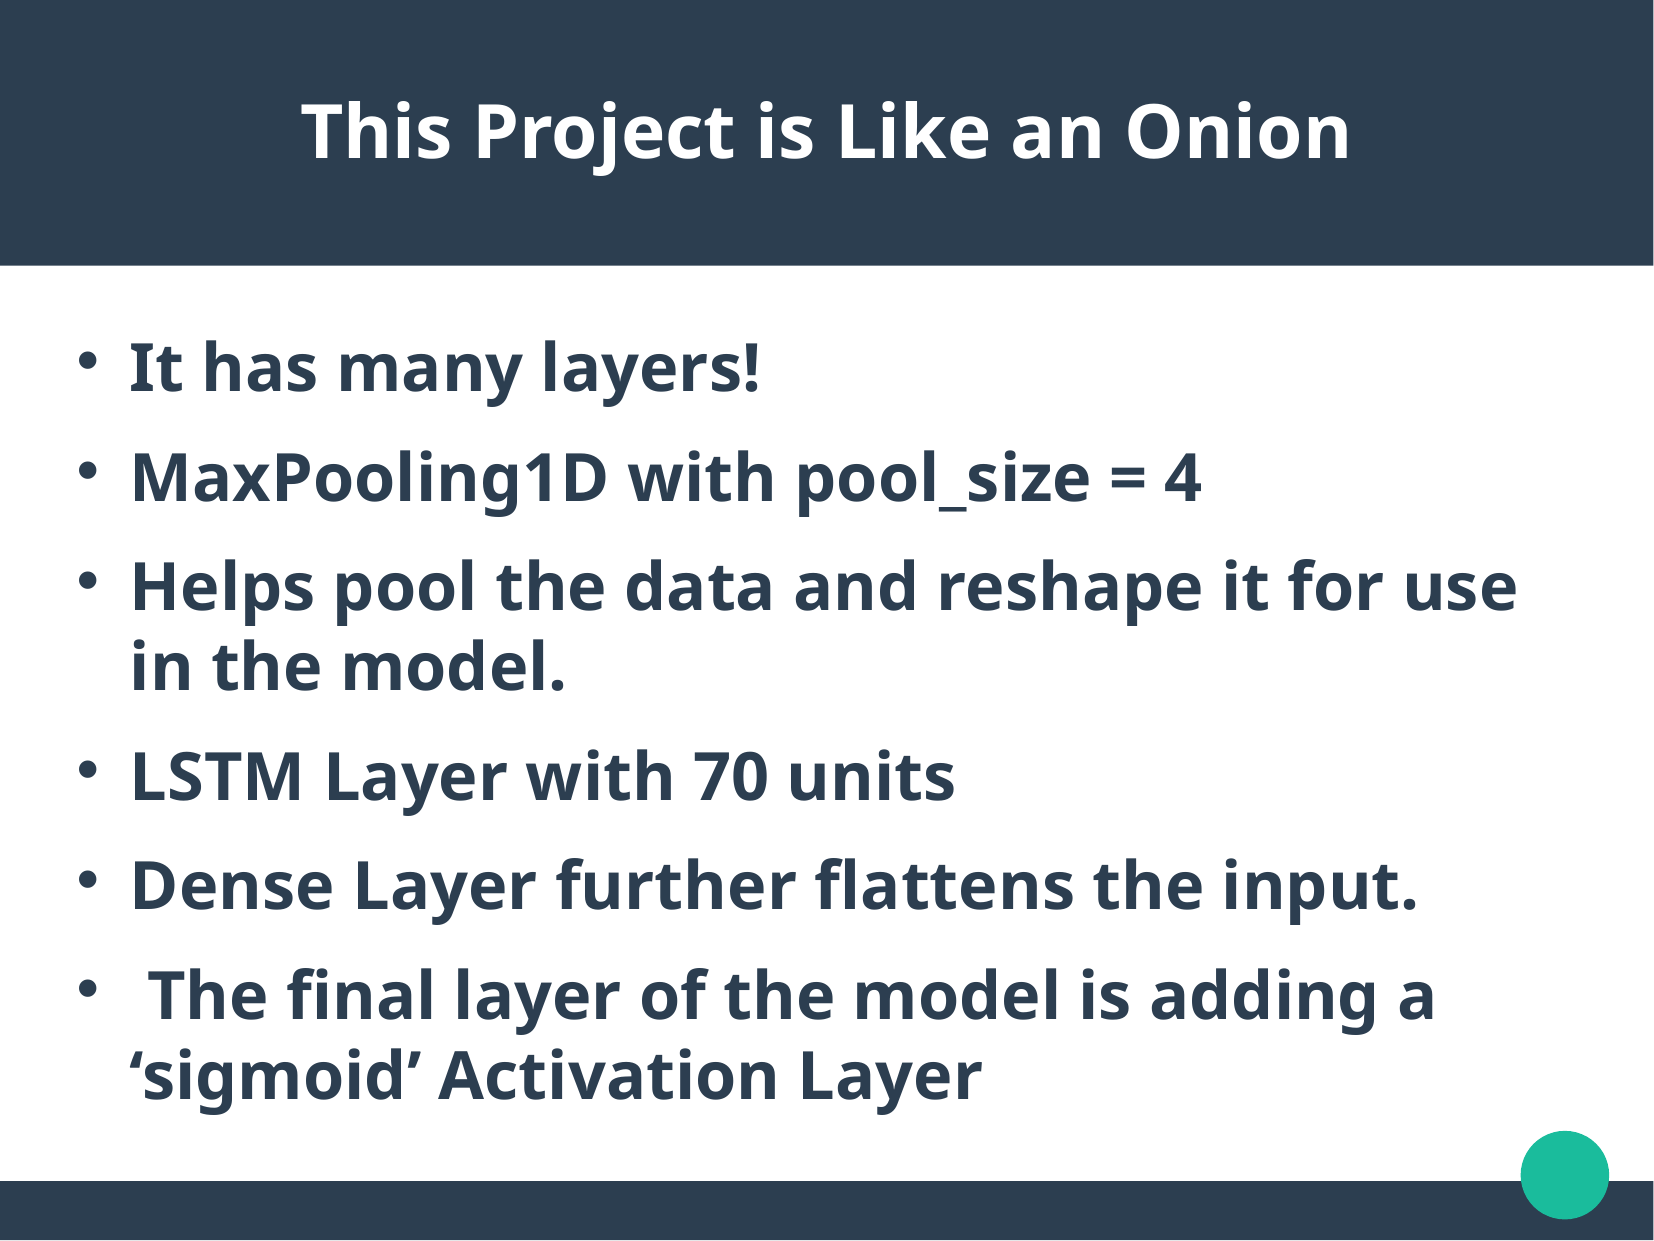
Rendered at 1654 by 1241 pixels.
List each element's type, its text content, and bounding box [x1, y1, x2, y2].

text_box This Project is Like an Onion [58, 49, 1595, 207]
text_box It has many layers! MaxPooling1D with pool_size = 4 Helps pool the data and reshape it for use in the model. LSTM Layer with 70 units Dense Layer further flattens the input. The final layer of the model is adding a ‘sigmoid’ Activation Layer [58, 324, 1595, 1152]
